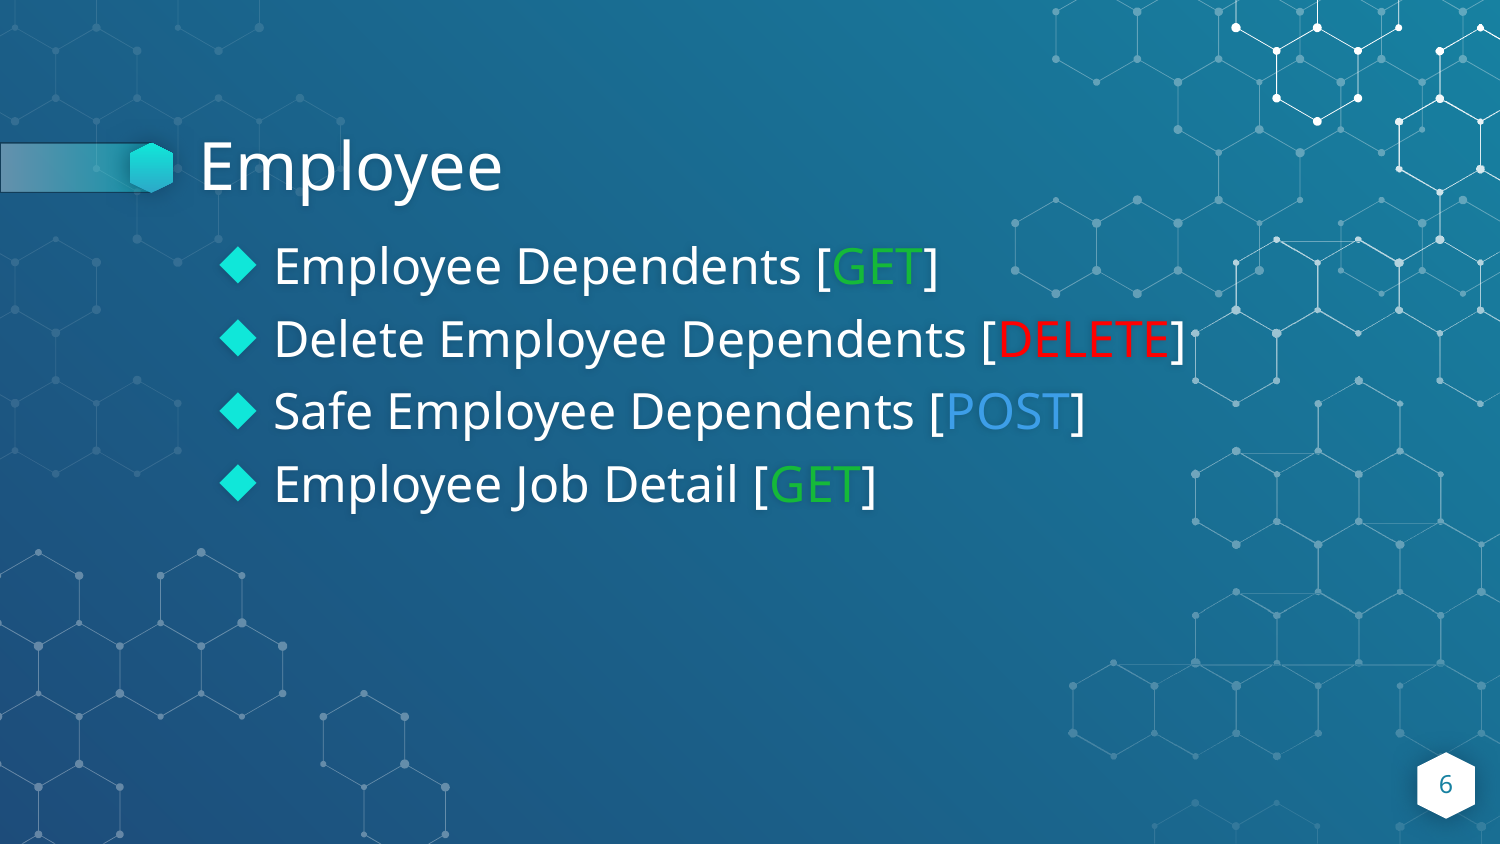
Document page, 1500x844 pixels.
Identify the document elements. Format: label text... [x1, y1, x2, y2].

title Employee [198, 140, 1302, 198]
list Employee Dependents [GET] Delete Employee Dependents [DELETE] Safe Employee Dependents [POST] Employee Job Detail [GET] [198, 234, 1302, 733]
slide_number 6 [1417, 752, 1475, 819]
